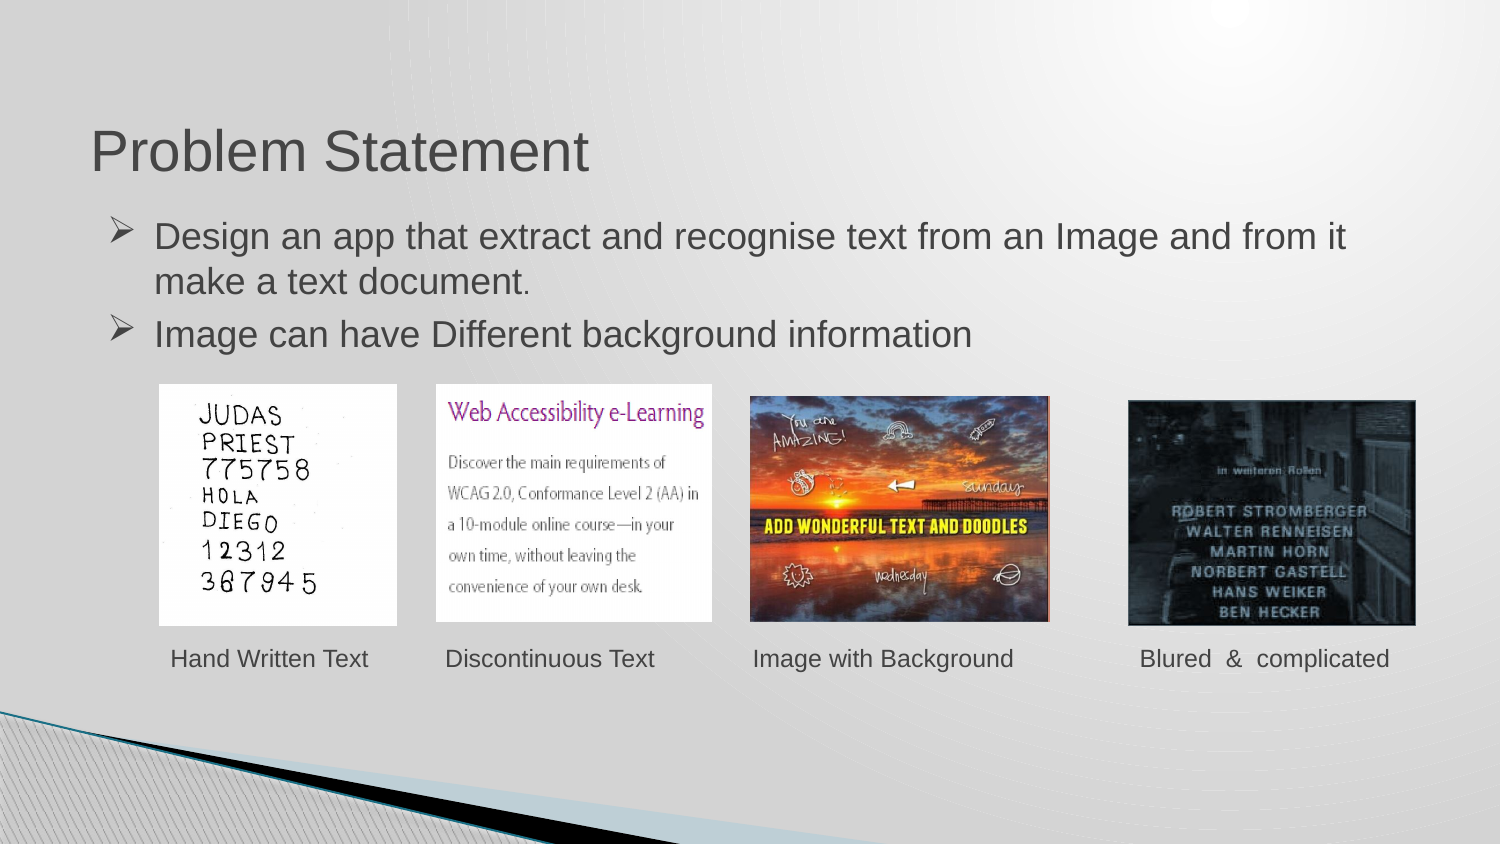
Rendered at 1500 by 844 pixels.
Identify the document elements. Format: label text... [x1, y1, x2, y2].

picture [158, 384, 397, 627]
title Problem Statement [75, 71, 1425, 198]
picture [1128, 400, 1417, 627]
picture [749, 396, 1051, 622]
picture [436, 384, 712, 623]
list Design an app that extract and recognise text from an Image and from it make a text document. Image can have Different background information Hand Written Text Discontinuous Text Image with Background Blured & complicated [69, 196, 1419, 708]
